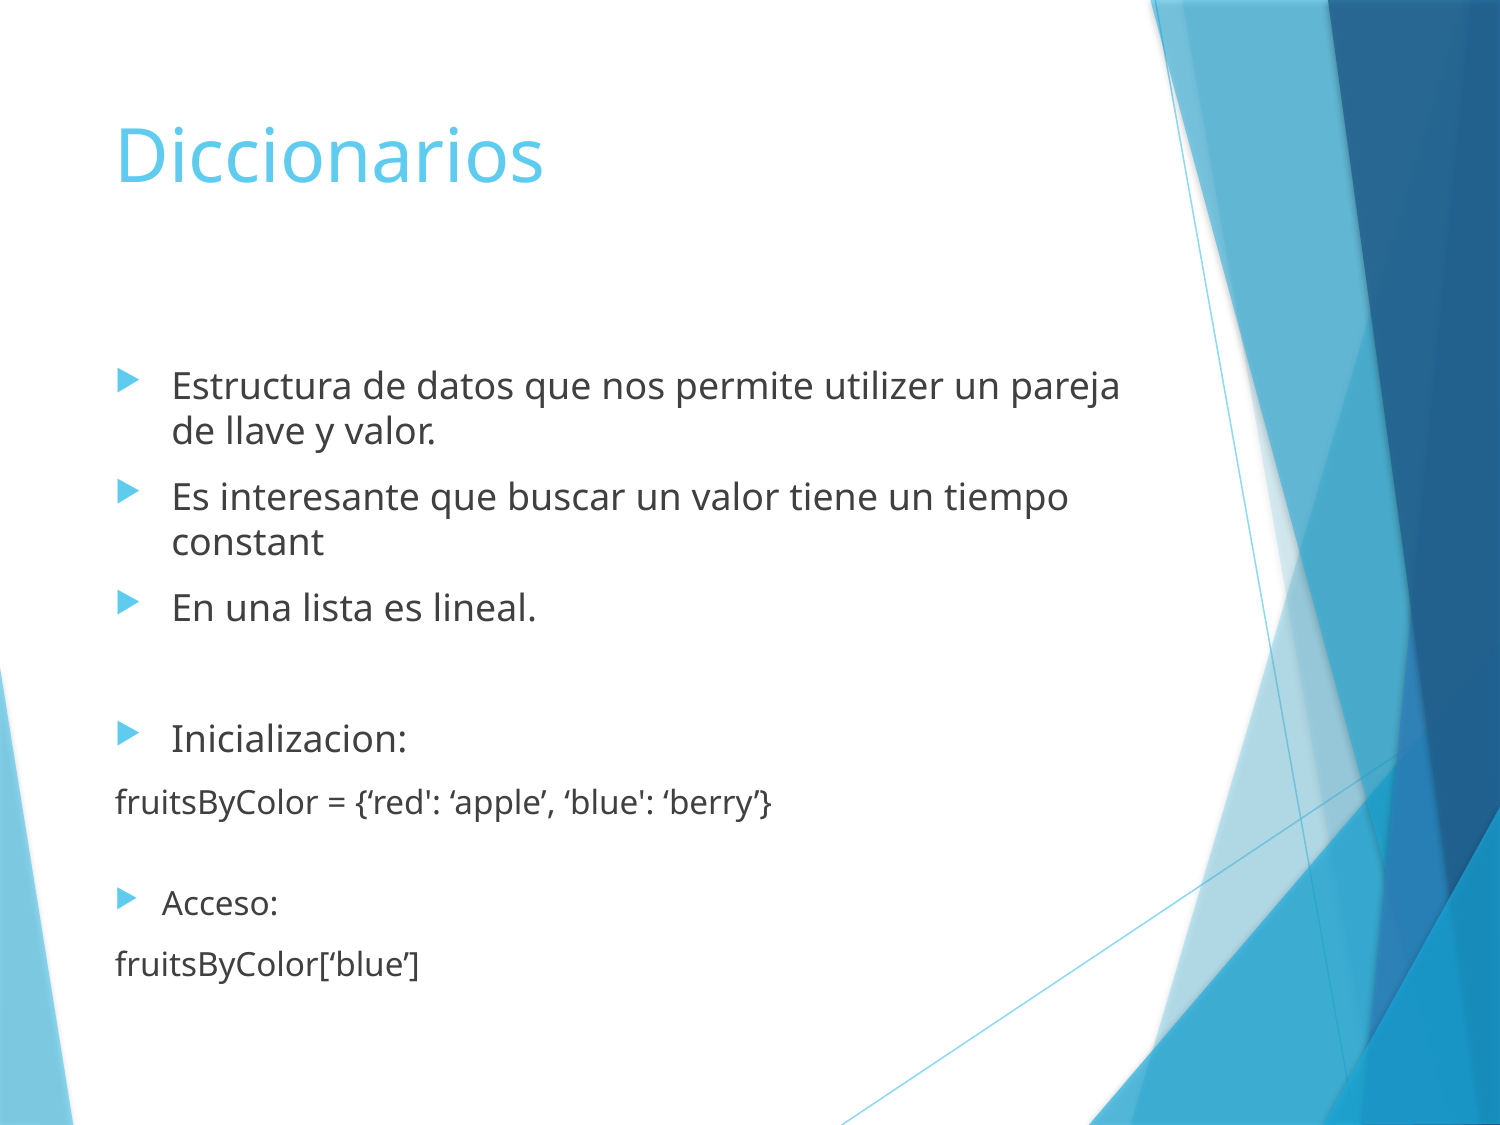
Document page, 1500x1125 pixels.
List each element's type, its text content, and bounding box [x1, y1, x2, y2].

list Estructura de datos que nos permite utilizer un pareja de llave y valor. Es interesante que buscar un valor tiene un tiempo constant En una lista es lineal. Inicializacion: fruitsByColor = {‘red': ‘apple’, ‘blue': ‘berry’} Acceso: fruitsByColor[‘blue’] [99, 354, 1142, 992]
title Diccionarios [99, 99, 1142, 238]
